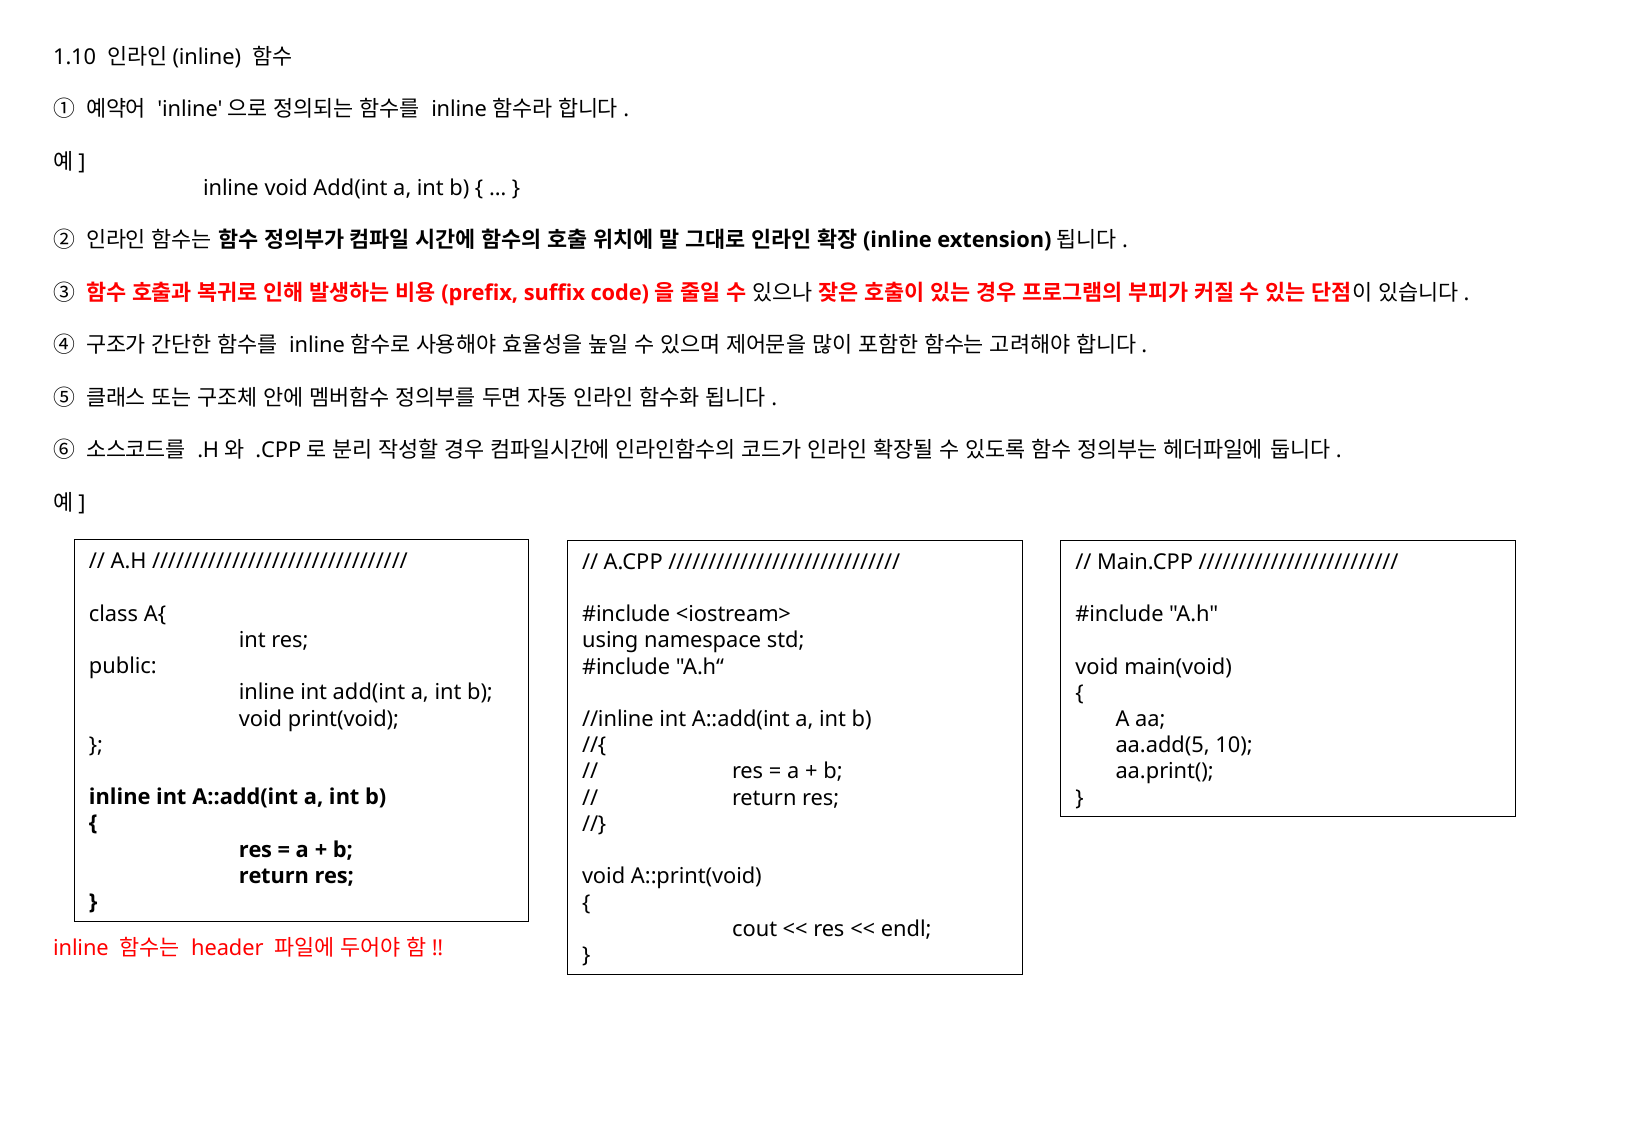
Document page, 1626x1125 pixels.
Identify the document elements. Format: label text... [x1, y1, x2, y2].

text_box // A.CPP ///////////////////////////// #include <iostream> using namespace std; #include "A.h“ //inline int A::add(int a, int b) //{ // res = a + b; // return res; //} void A::print(void) { cout << res << endl; } [567, 540, 1023, 975]
text_box // Main.CPP ///////////////////////// #include "A.h" void main(void) { A aa; aa.add(5, 10); aa.print(); } [1060, 540, 1516, 817]
text_box // A.H //////////////////////////////// class A{ int res; public: inline int add(int a, int b); void print(void); }; inline int A::add(int a, int b) { res = a + b; return res; } [74, 539, 529, 922]
text_box 1.10 인라인(inline) 함수 ① 예약어 'inline'으로 정의되는 함수를 inline함수라 합니다. 예] inline void Add(int a, int b) { … } ② 인라인 함수는 함수 정의부가 컴파일 시간에 함수의 호출 위치에 말 그대로 인라인 확장(inline extension)됩니다. ③ 함수 호출과 복귀로 인해 발생하는 비용(prefix, suffix code)을 줄일 수 있으나 잦은 호출이 있는 경우 프로그램의 부피가 커질 수 있는 단점이 있습니다. ④ 구조가 간단한 함수를 inline함수로 사용해야 효율성을 높일 수 있으며 제어문을 많이 포함한 함수는 고려해야 합니다. ⑤ 클래스 또는 구조체 안에 멤버함수 정의부를 두면 자동 인라인 함수화 됩니다. ⑥ 소스코드를 .H와 .CPP로 분리 작성할 경우 컴파일시간에 인라인함수의 코드가 인라인 확장될 수 있도록 함수 정의부는 헤더파일에 둡니다. 예] inline 함수는 header 파일에 두어야 함!! [38, 34, 1587, 994]
